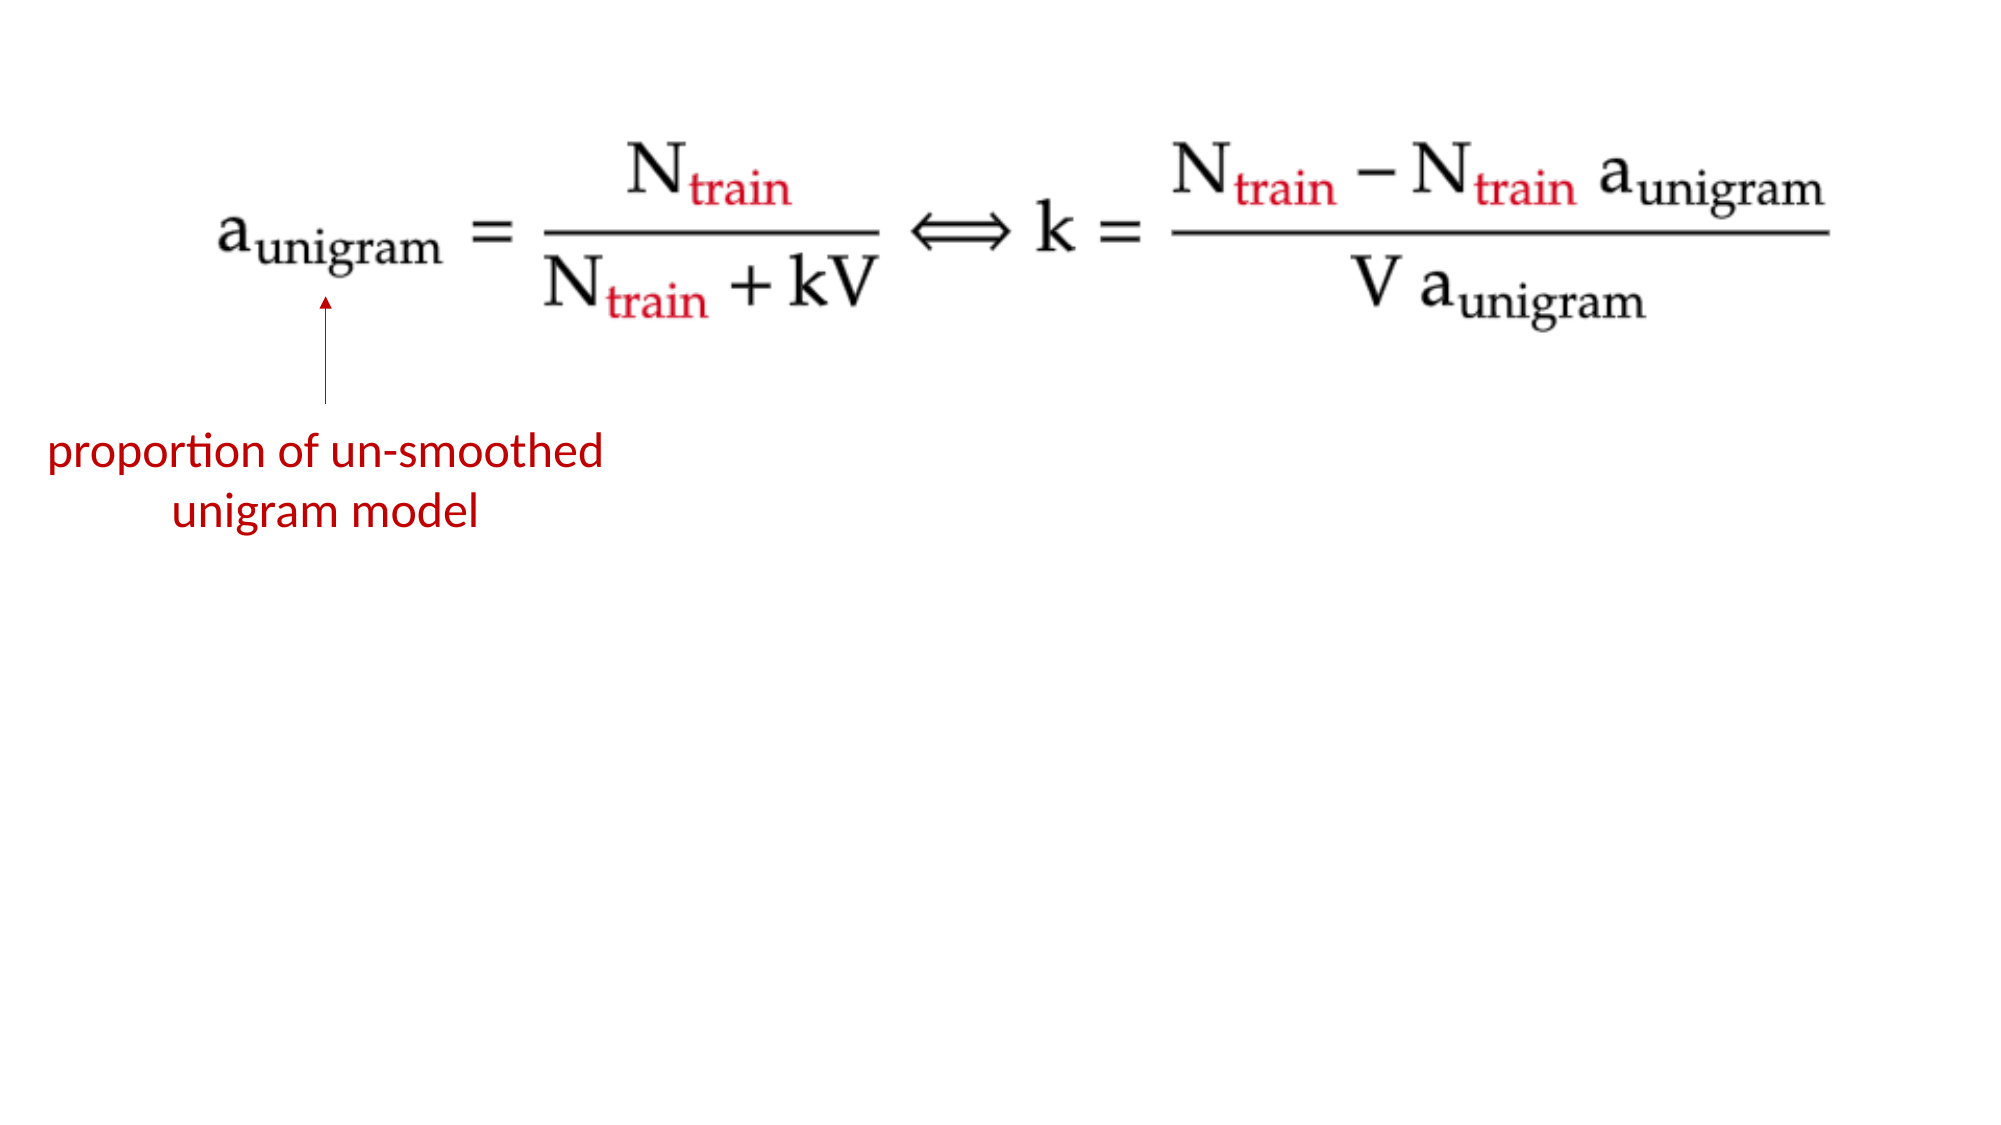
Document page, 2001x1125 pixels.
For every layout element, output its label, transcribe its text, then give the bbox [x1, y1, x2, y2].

text_box proportion of un-smoothed unigram model [0, 410, 652, 545]
picture [209, 113, 1843, 335]
